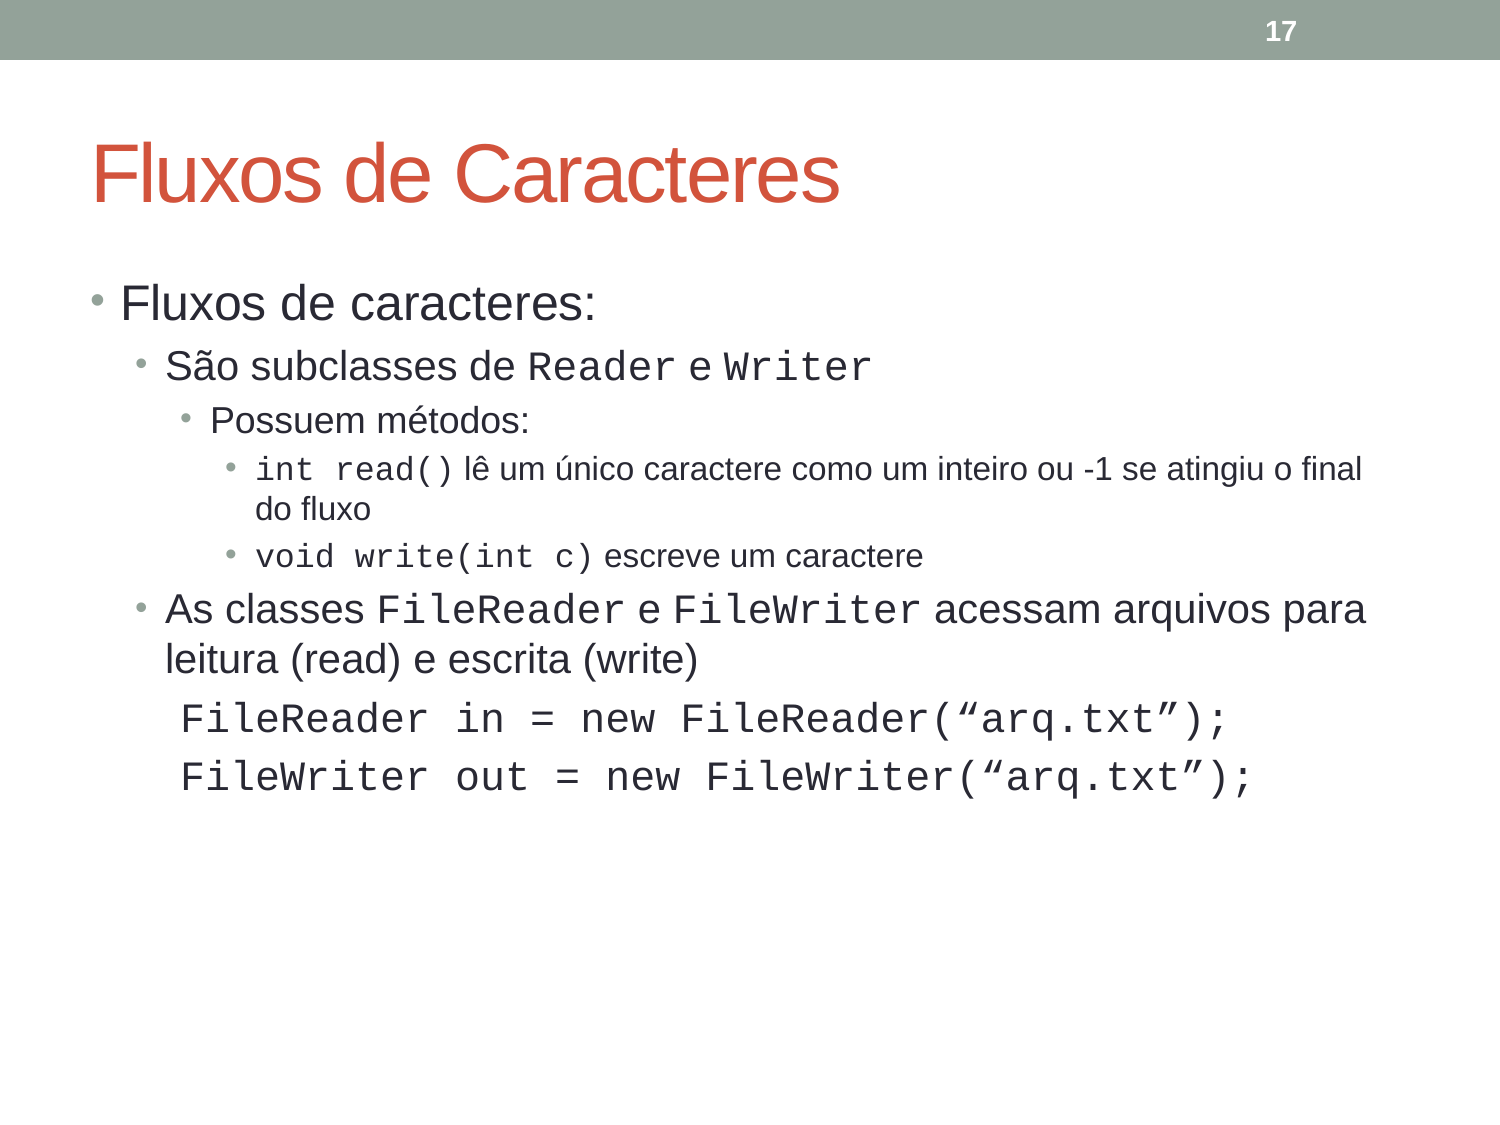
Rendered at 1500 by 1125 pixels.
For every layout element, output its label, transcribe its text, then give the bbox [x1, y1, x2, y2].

list Fluxos de caracteres: São subclasses de Reader e Writer Possuem métodos: int read() lê um único caractere como um inteiro ou -1 se atingiu o final do fluxo void write(int c) escreve um caractere As classes FileReader e FileWriter acessam arquivos para leitura (read) e escrita (write) FileReader in = new FileReader(“arq.txt”); FileWriter out = new FileWriter(“arq.txt”); [75, 262, 1425, 1063]
slide_number 17 [1250, 3, 1425, 57]
title Fluxos de Caracteres [75, 87, 1425, 250]
